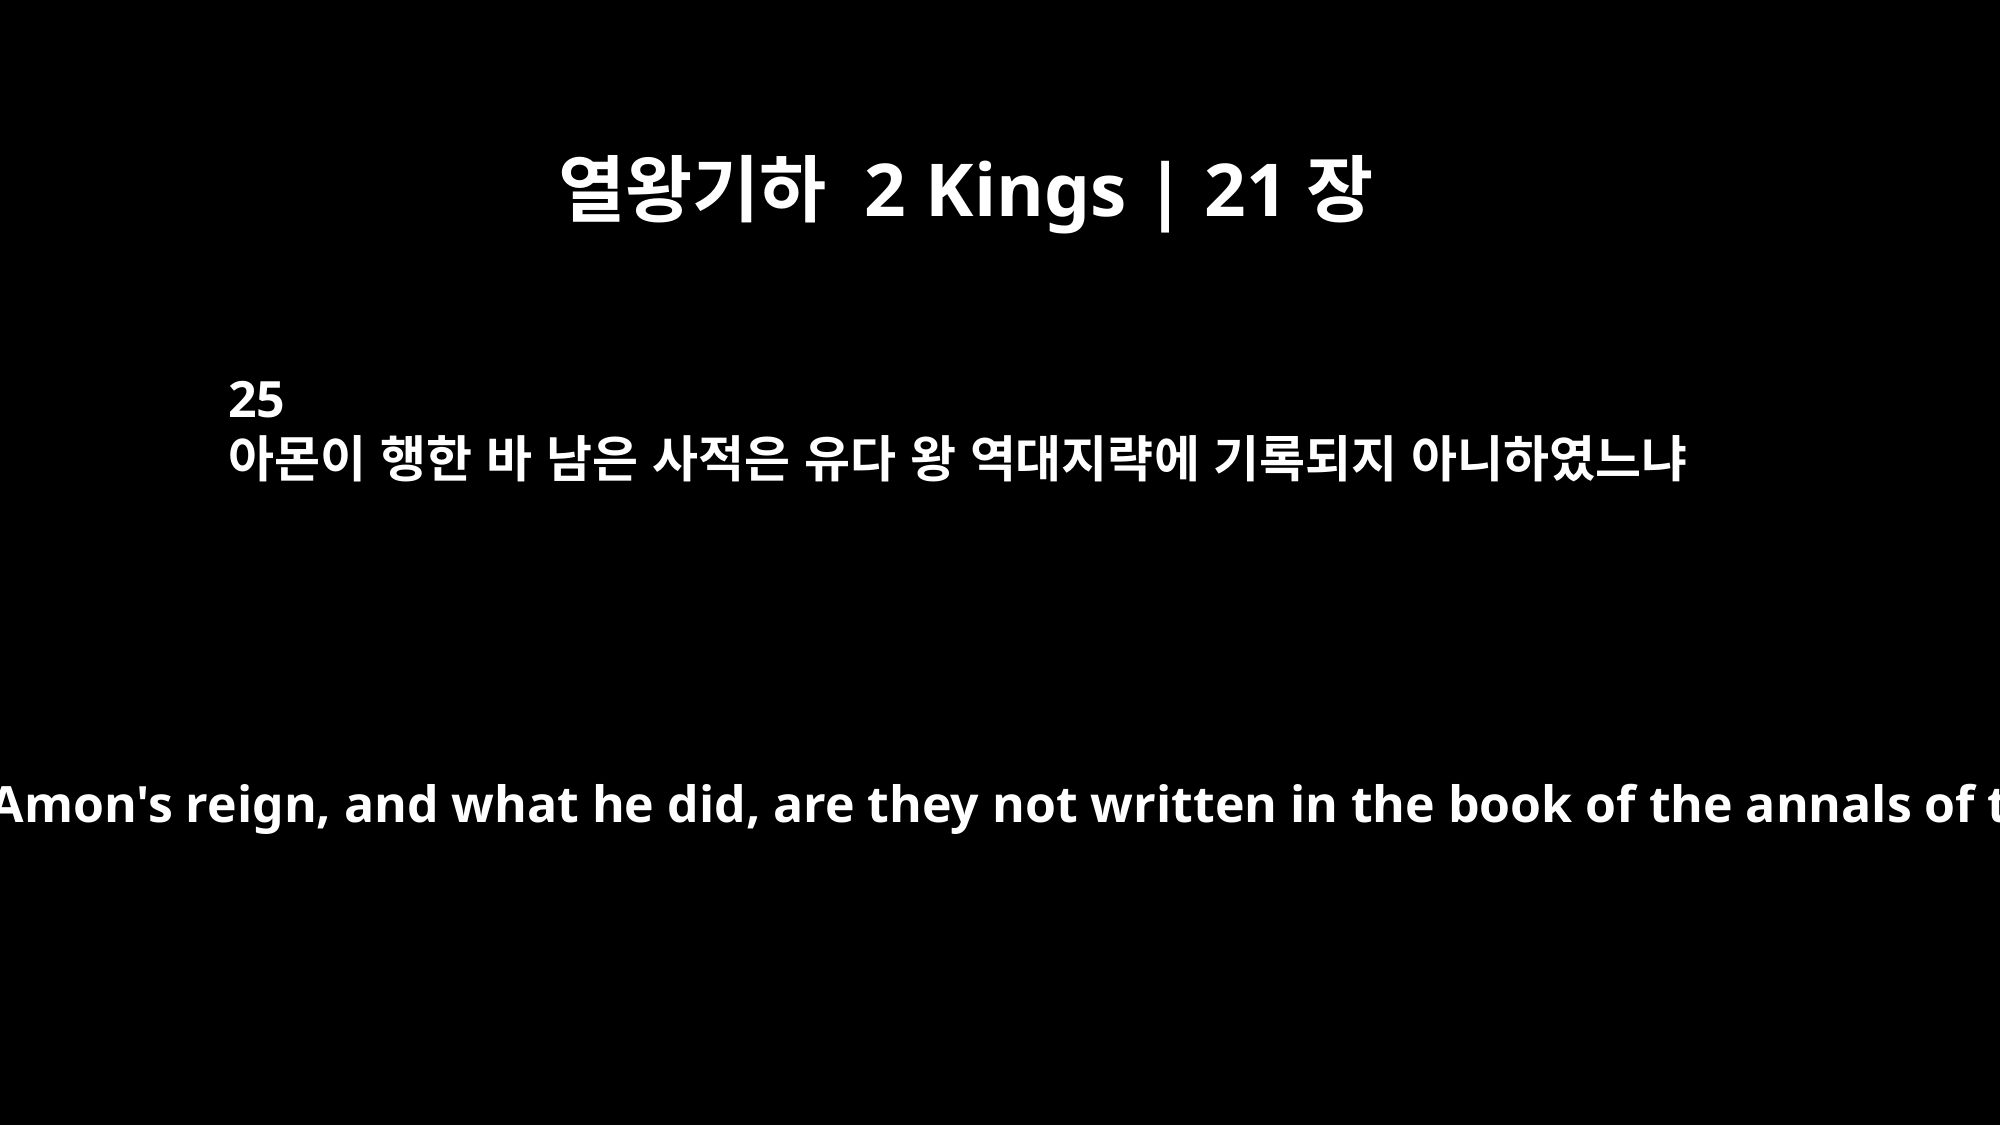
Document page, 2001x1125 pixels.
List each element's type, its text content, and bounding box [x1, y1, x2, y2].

text_box As for the other events of Amon's reign, and what he did, are they not written in the book of the annals of the kings of Judah? [0, 764, 2000, 840]
text_box 열왕기하 2 Kings | 21장 [543, 136, 1389, 239]
text_box 25 아몬이 행한 바 남은 사적은 유다 왕 역대지략에 기록되지 아니하였느냐 [213, 359, 1704, 495]
